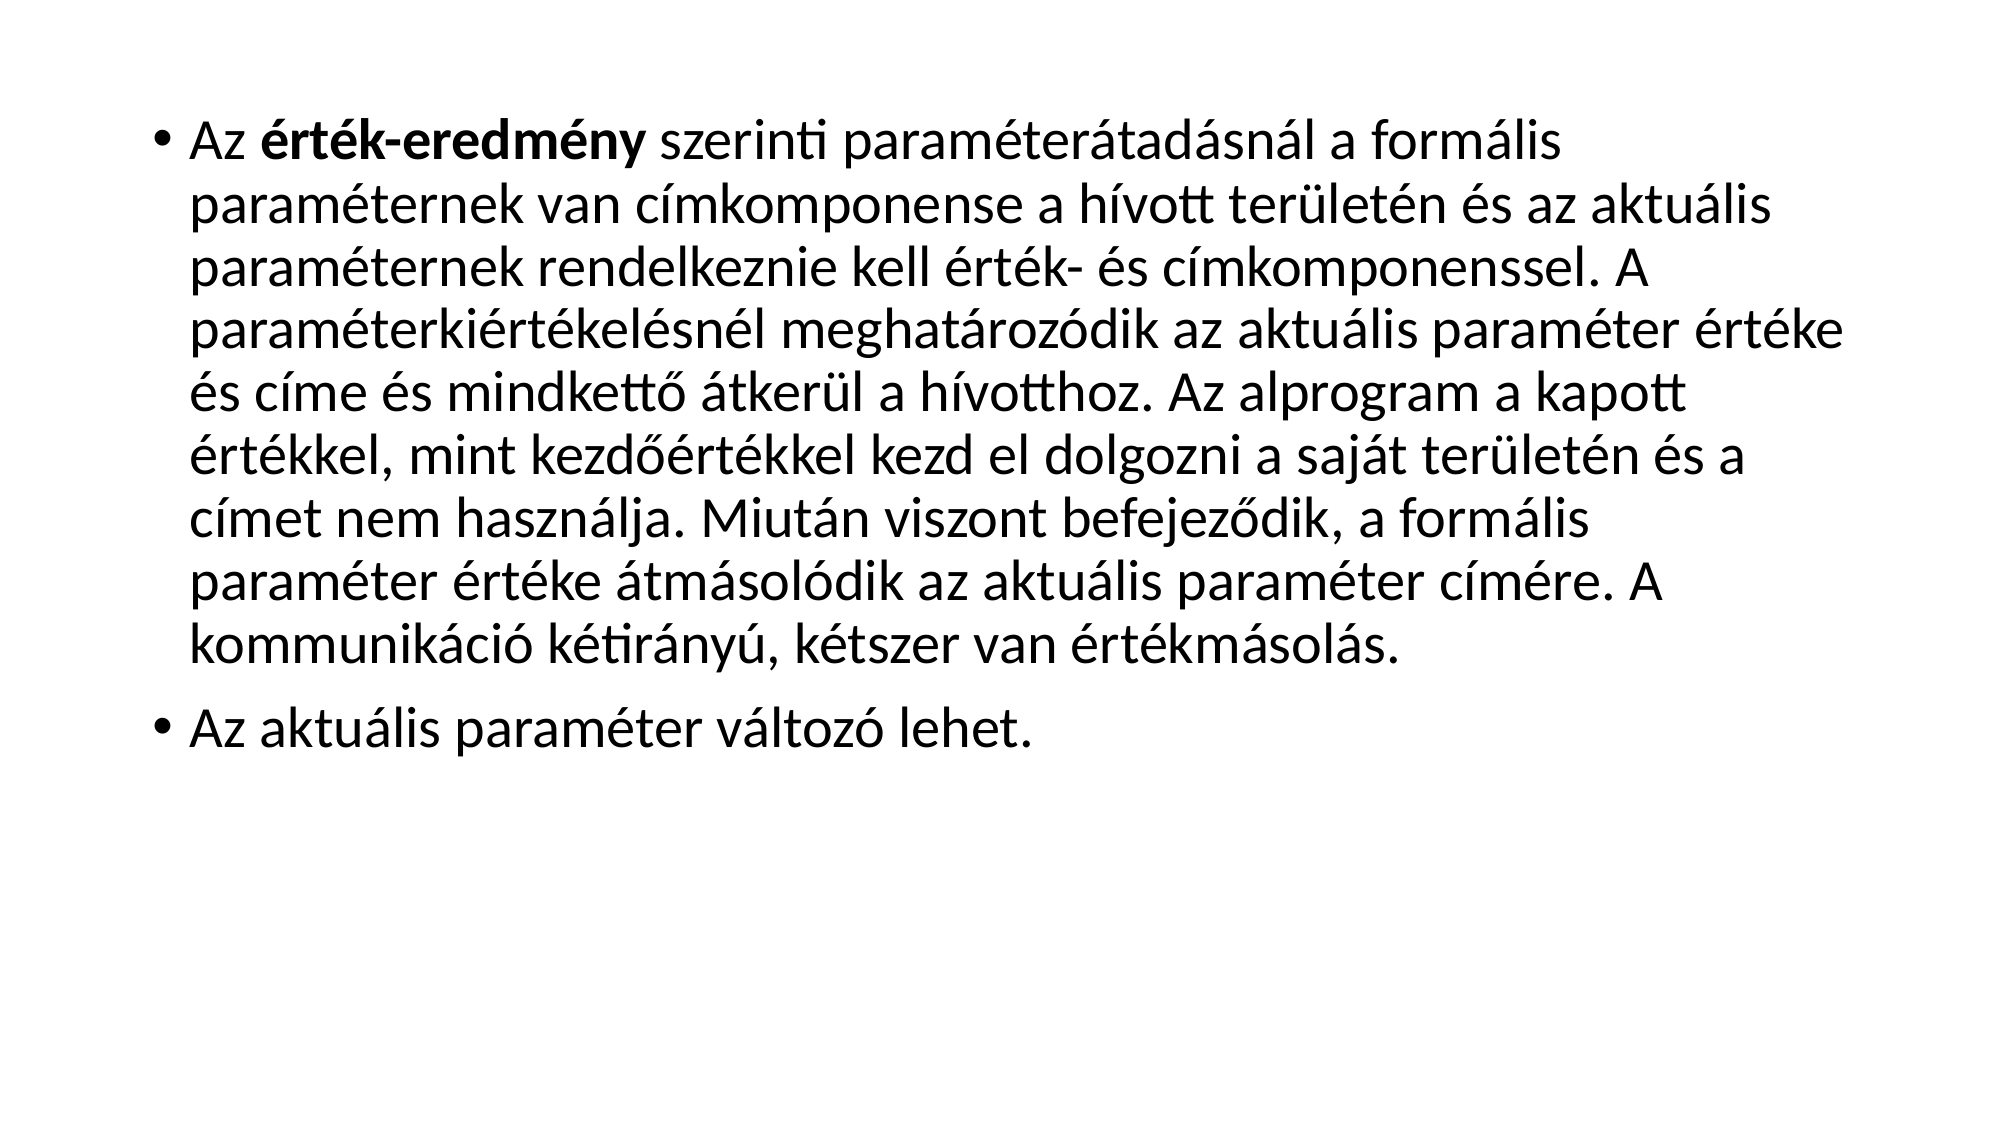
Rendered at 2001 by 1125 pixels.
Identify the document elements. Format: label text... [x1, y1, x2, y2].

list Az érték-eredmény szerinti paraméterátadásnál a formális paraméternek van címkomponense a hívott területén és az aktuális paraméternek rendelkeznie kell érték- és címkomponenssel. A paraméterkiértékelésnél meghatározódik az aktuális paraméter értéke és címe és mindkettő átkerül a hívotthoz. Az alprogram a kapott értékkel, mint kezdőértékkel kezd el dolgozni a saját területén és a címet nem használja. Miután viszont befejeződik, a formális paraméter értéke átmásolódik az aktuális paraméter címére. A kommunikáció kétirányú, kétszer van értékmásolás. Az aktuális paraméter változó lehet. [137, 102, 1863, 1014]
